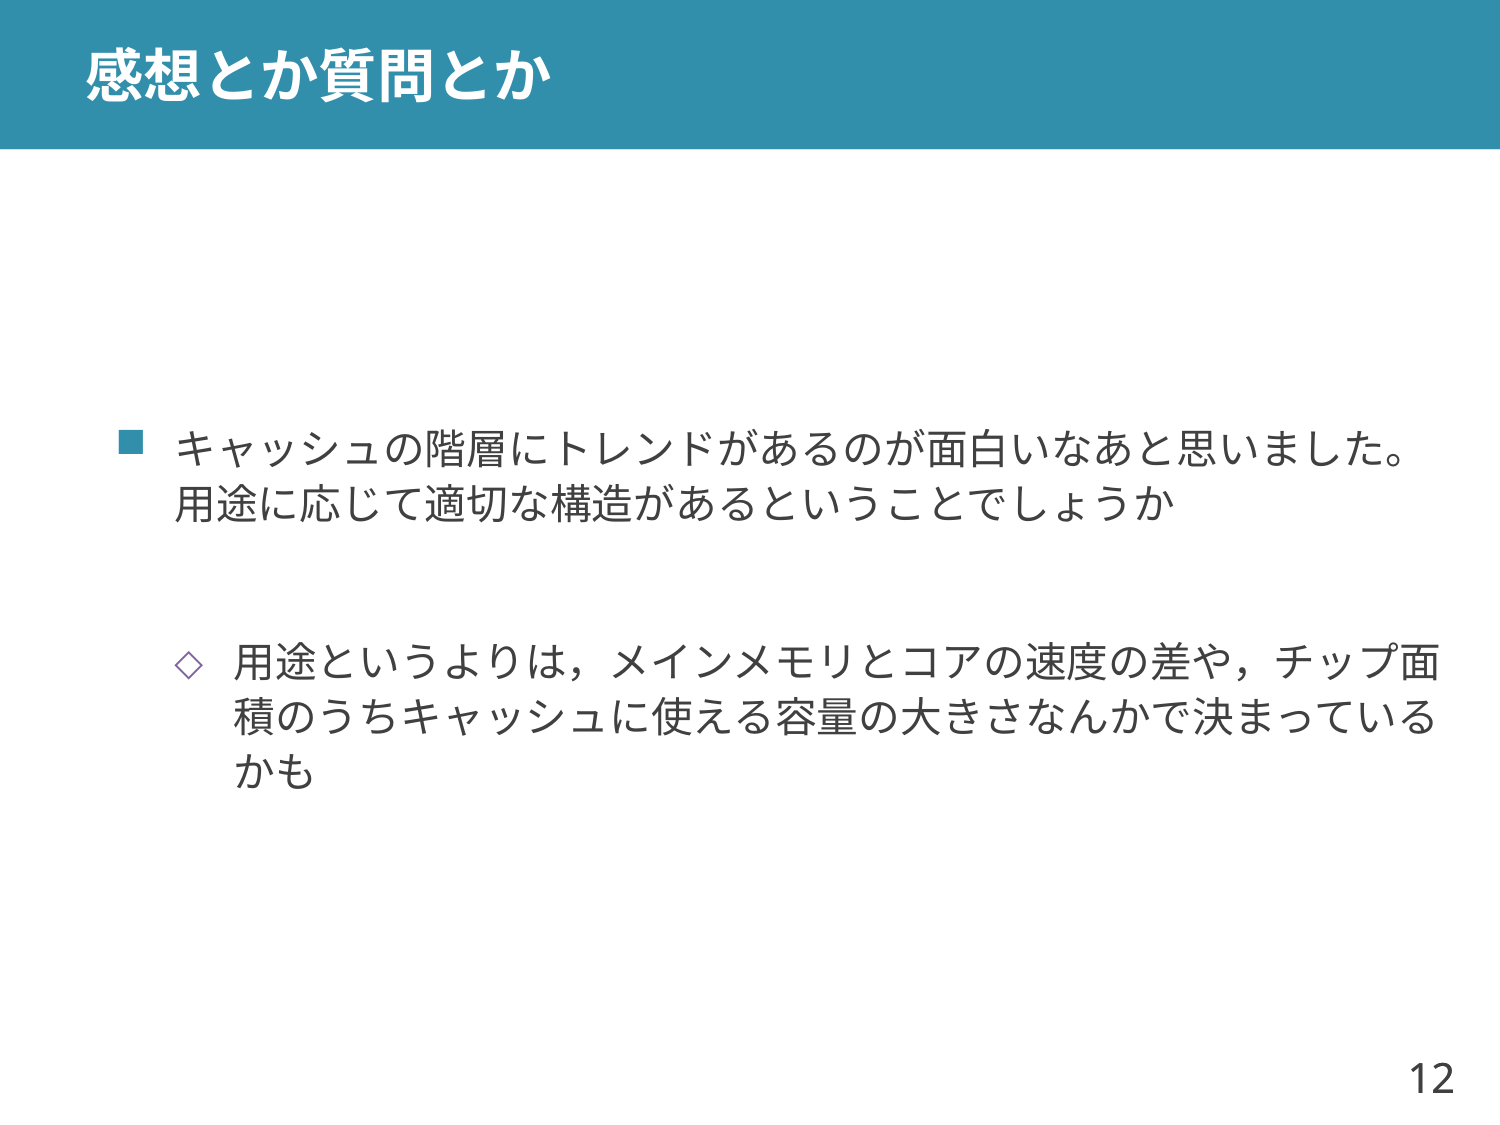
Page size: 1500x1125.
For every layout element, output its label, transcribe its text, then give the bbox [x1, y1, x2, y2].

title 感想とか質問とか [70, 0, 1500, 150]
list キャッシュの階層にトレンドがあるのが面白いなあと思いました。用途に応じて適切な構造があるということでしょうか 用途というよりは，メインメモリとコアの速度の差や，チップ面積のうちキャッシュに使える容量の大きさなんかで決まっているかも [100, 178, 1459, 1036]
